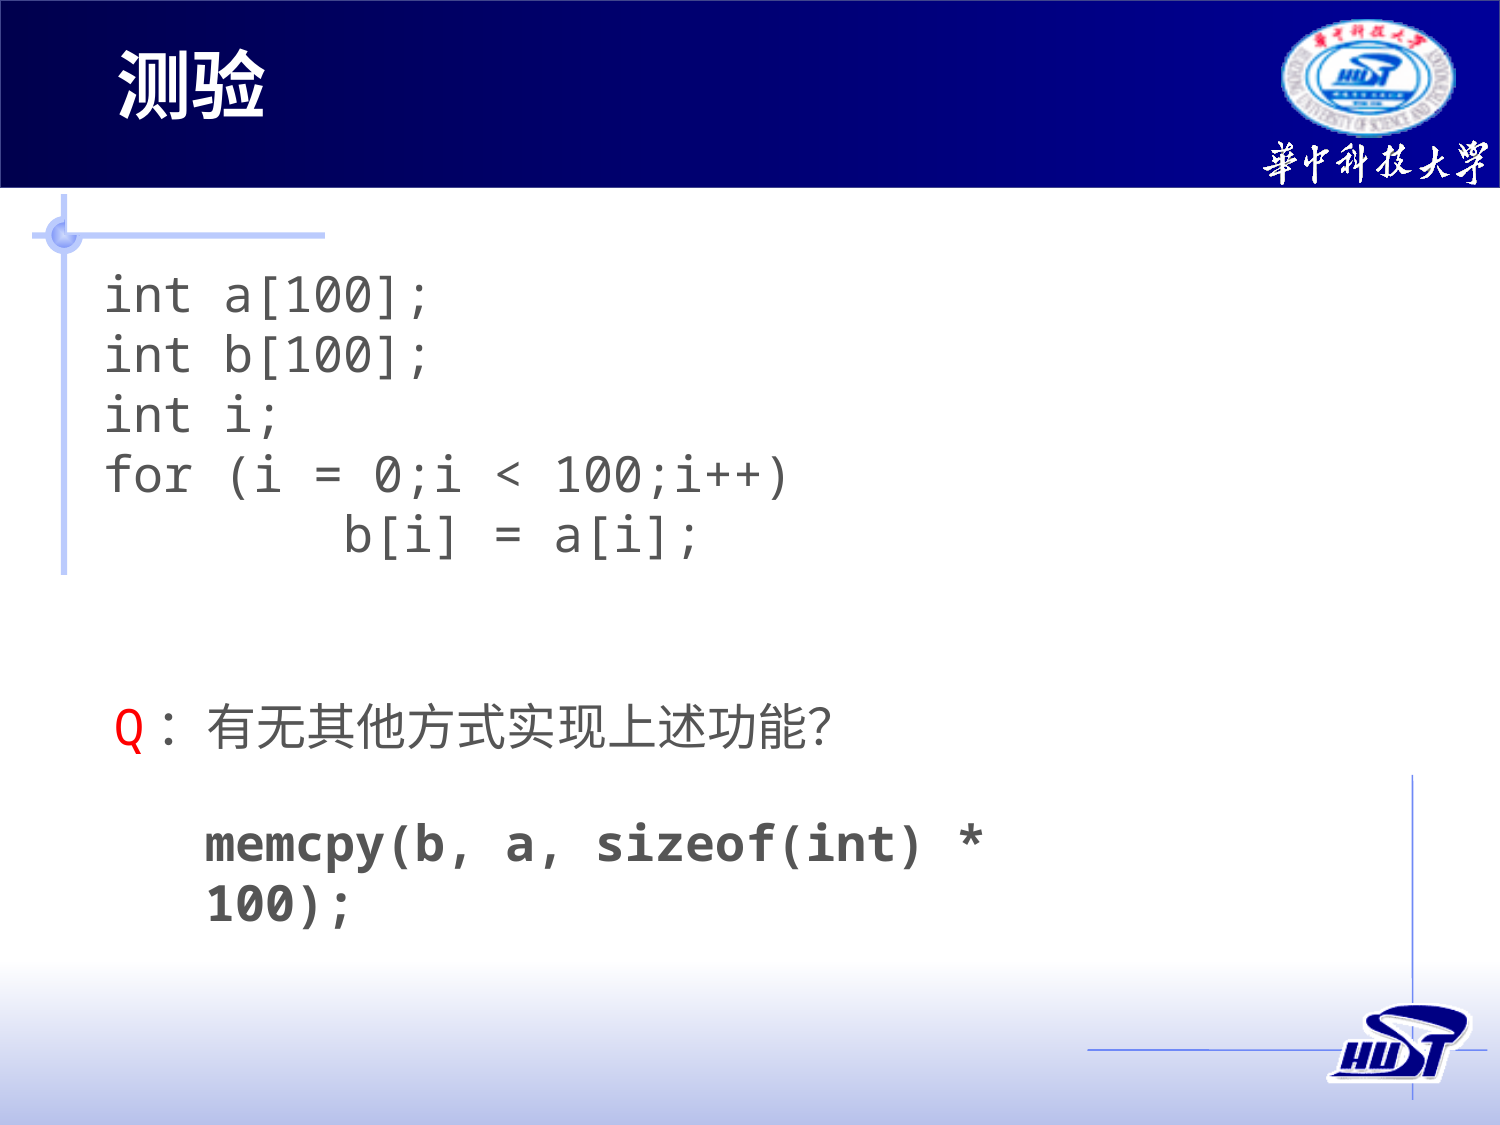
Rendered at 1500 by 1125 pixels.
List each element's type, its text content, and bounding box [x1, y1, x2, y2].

picture [1262, 140, 1488, 185]
text_box 测验 [101, 30, 281, 136]
text_box int a[100]; int b[100]; int i; for (i = 0;i < 100;i++) b[i] = a[i]; [88, 255, 1436, 571]
text_box Q：有无其他方式实现上述功能？ [100, 687, 1081, 763]
text_box memcpy(b, a, sizeof(int) * 100); [191, 803, 1128, 939]
picture [1281, 19, 1456, 138]
